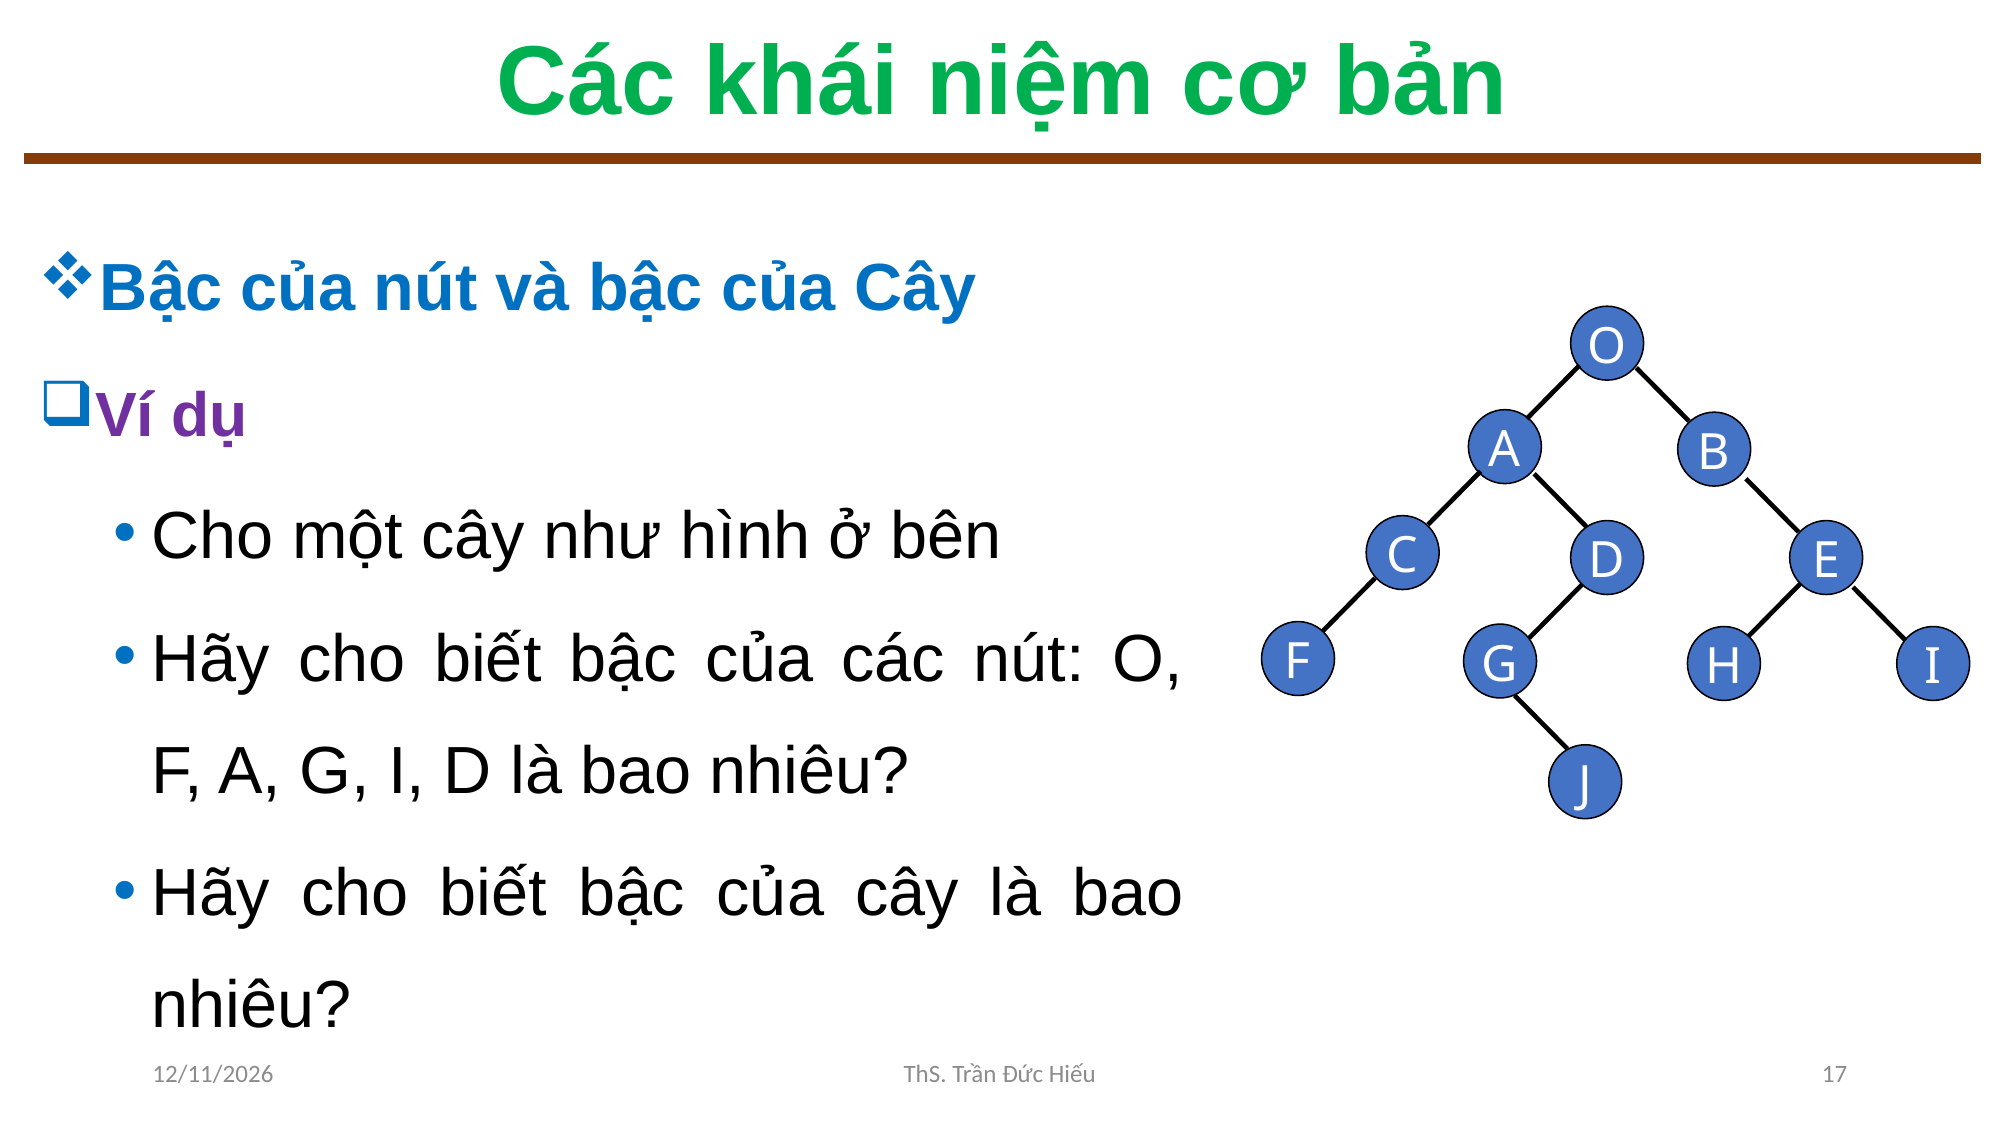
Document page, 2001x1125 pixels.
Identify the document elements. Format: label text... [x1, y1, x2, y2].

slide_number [137, 1042, 588, 1103]
title Các khái niệm cơ bản [24, 22, 1982, 144]
slide_number 17 [1412, 1042, 1863, 1103]
footer ThS. Trần Đức Hiếu [662, 1042, 1338, 1103]
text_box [1261, 306, 1970, 819]
list Bậc của nút và bậc của Cây Ví dụ Cho một cây như hình ở bên Hãy cho biết bậc của các nút: O, F, A, G, I, D là bao nhiêu? Hãy cho biết bậc của cây là bao nhiêu? [24, 204, 1200, 1112]
